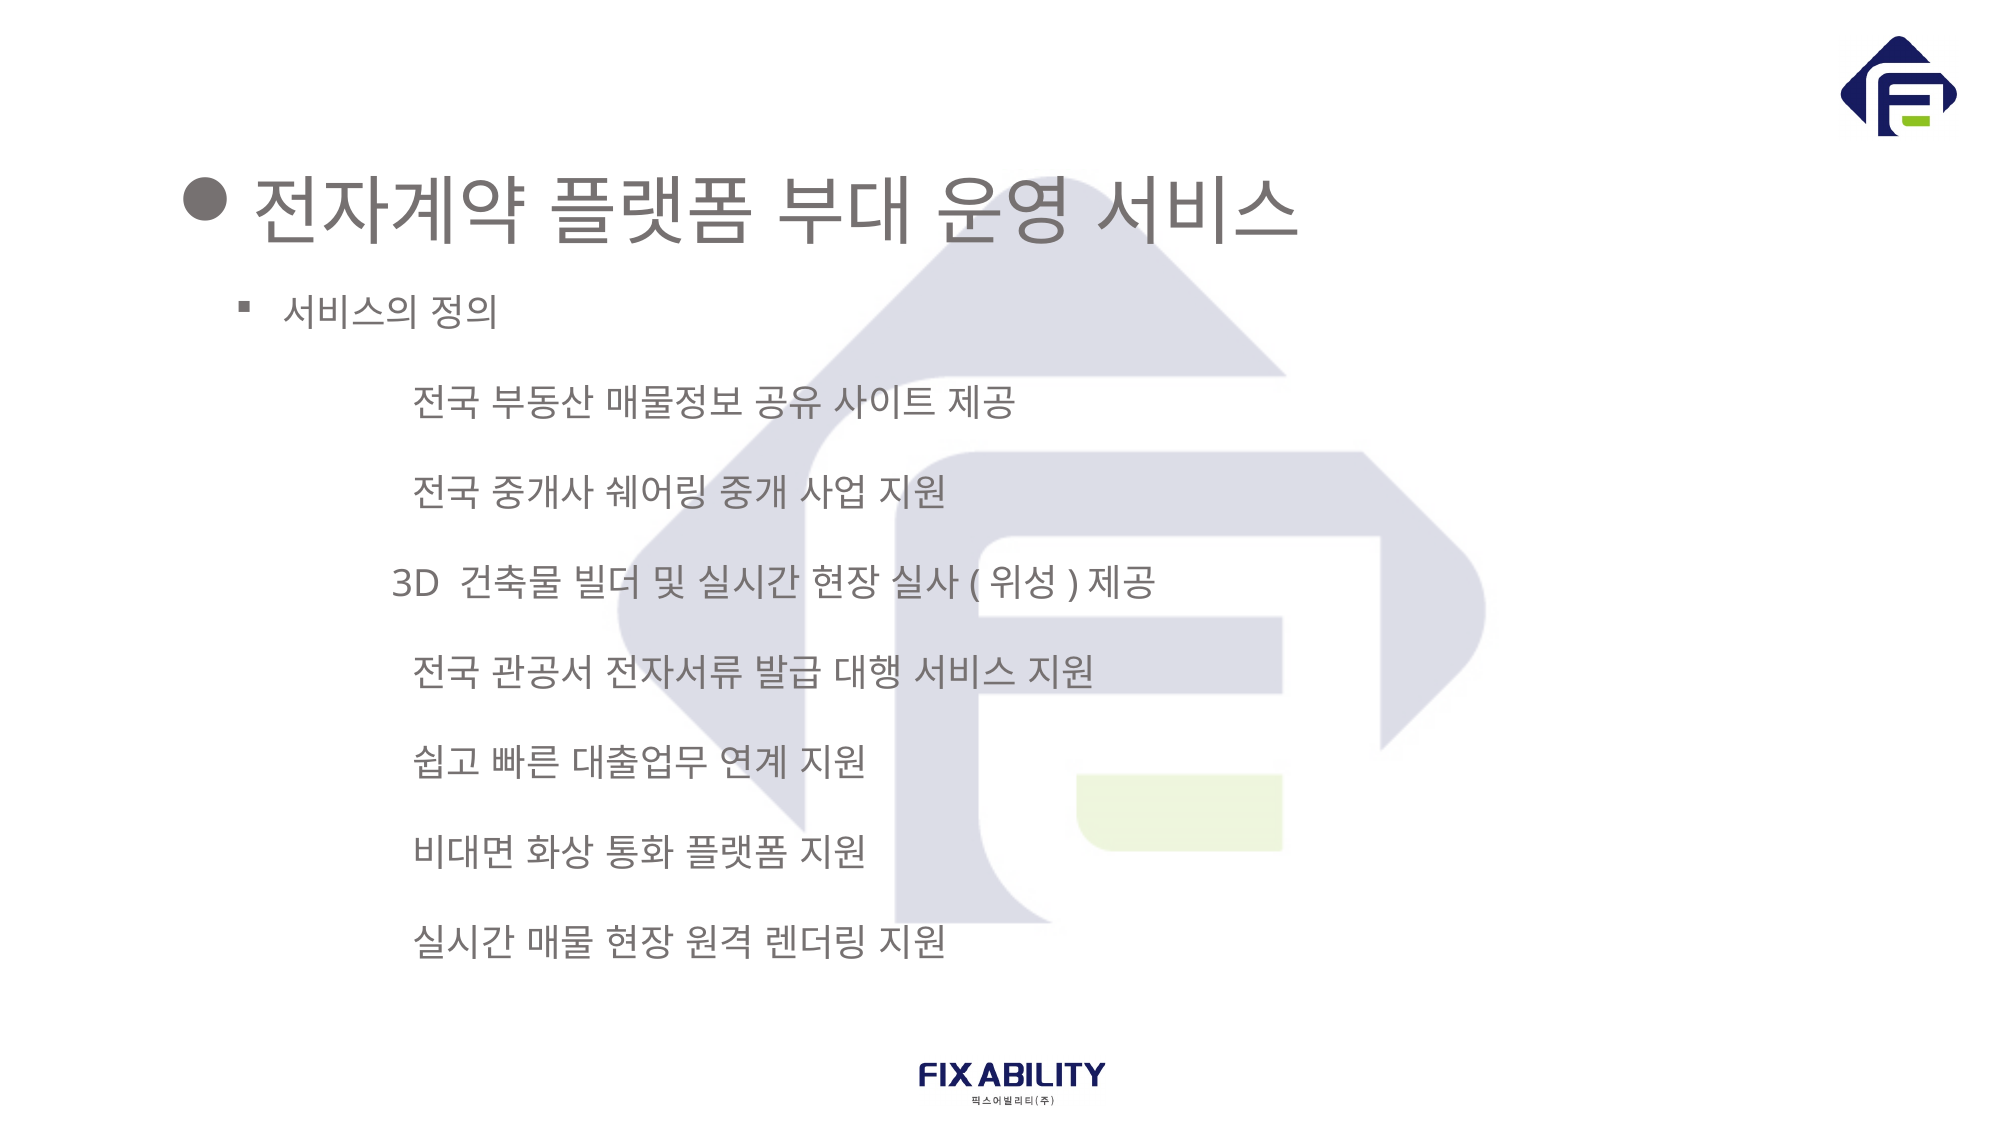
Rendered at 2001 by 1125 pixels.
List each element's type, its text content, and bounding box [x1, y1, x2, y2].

text_box 서비스의 정의 전국 부동산 매물정보 공유 사이트 제공 전국 중개사 쉐어링 중개 사업 지원 3D 건축물 빌더 및 실시간 현장 실사(위성)제공 전국 관공서 전자서류 발급 대행 서비스 지원 쉽고 빠른 대출업무 연계 지원 비대면 화상 통화 플랫폼 지원 실시간 매물 현장 원격 렌더링 지원 [220, 281, 1172, 972]
picture [1838, 35, 1959, 141]
picture [919, 1055, 1106, 1106]
text_box 전자계약 플랫폼 부대 운영 서비스 [162, 156, 1317, 261]
